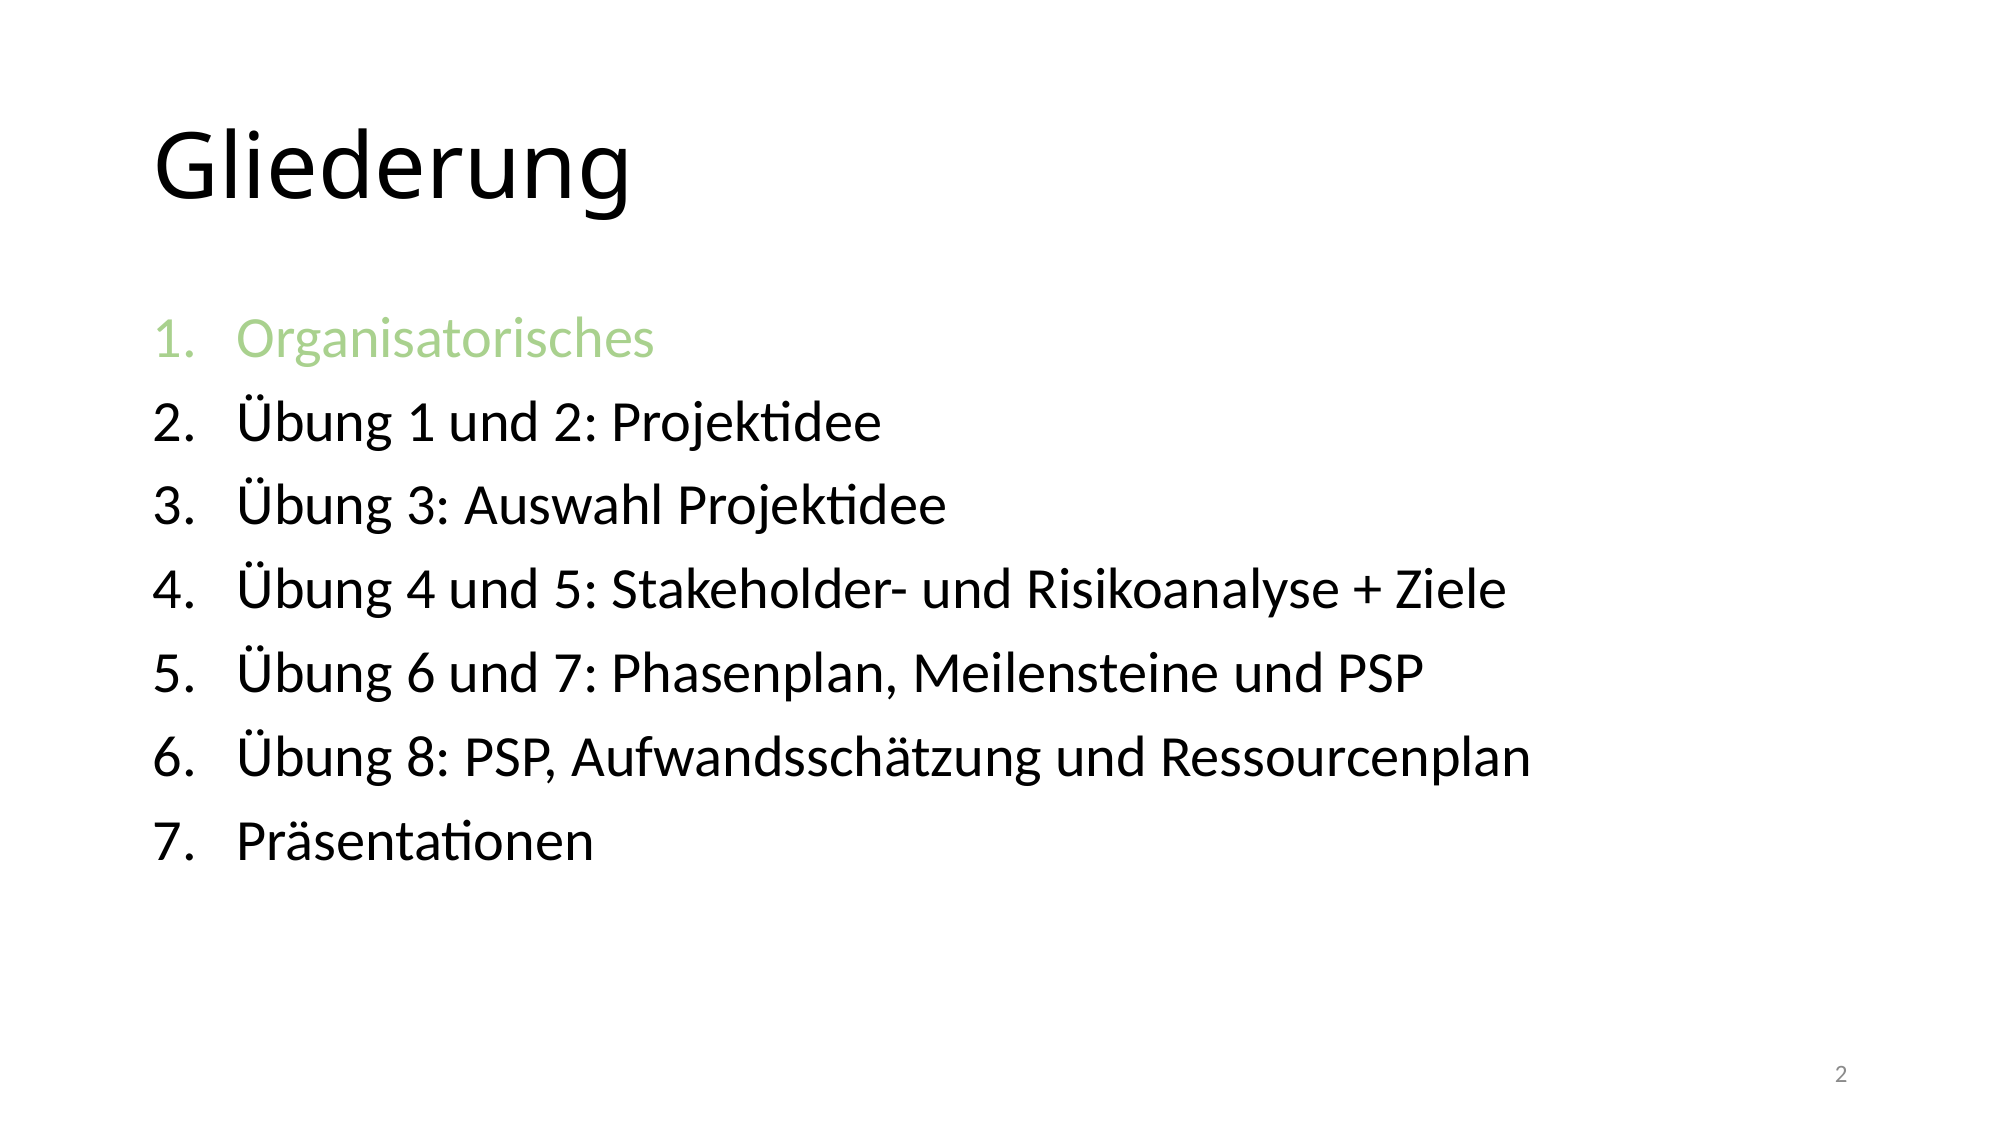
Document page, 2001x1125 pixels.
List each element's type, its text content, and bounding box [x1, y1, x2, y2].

slide_number 2 [1412, 1042, 1863, 1103]
list Organisatorisches Übung 1 und 2: Projektidee Übung 3: Auswahl Projektidee Übung 4 und 5: Stakeholder- und Risikoanalyse + Ziele Übung 6 und 7: Phasenplan, Meilensteine und PSP Übung 8: PSP, Aufwandsschätzung und Ressourcenplan Präsentationen [137, 299, 1863, 1014]
title Gliederung [137, 59, 1863, 278]
